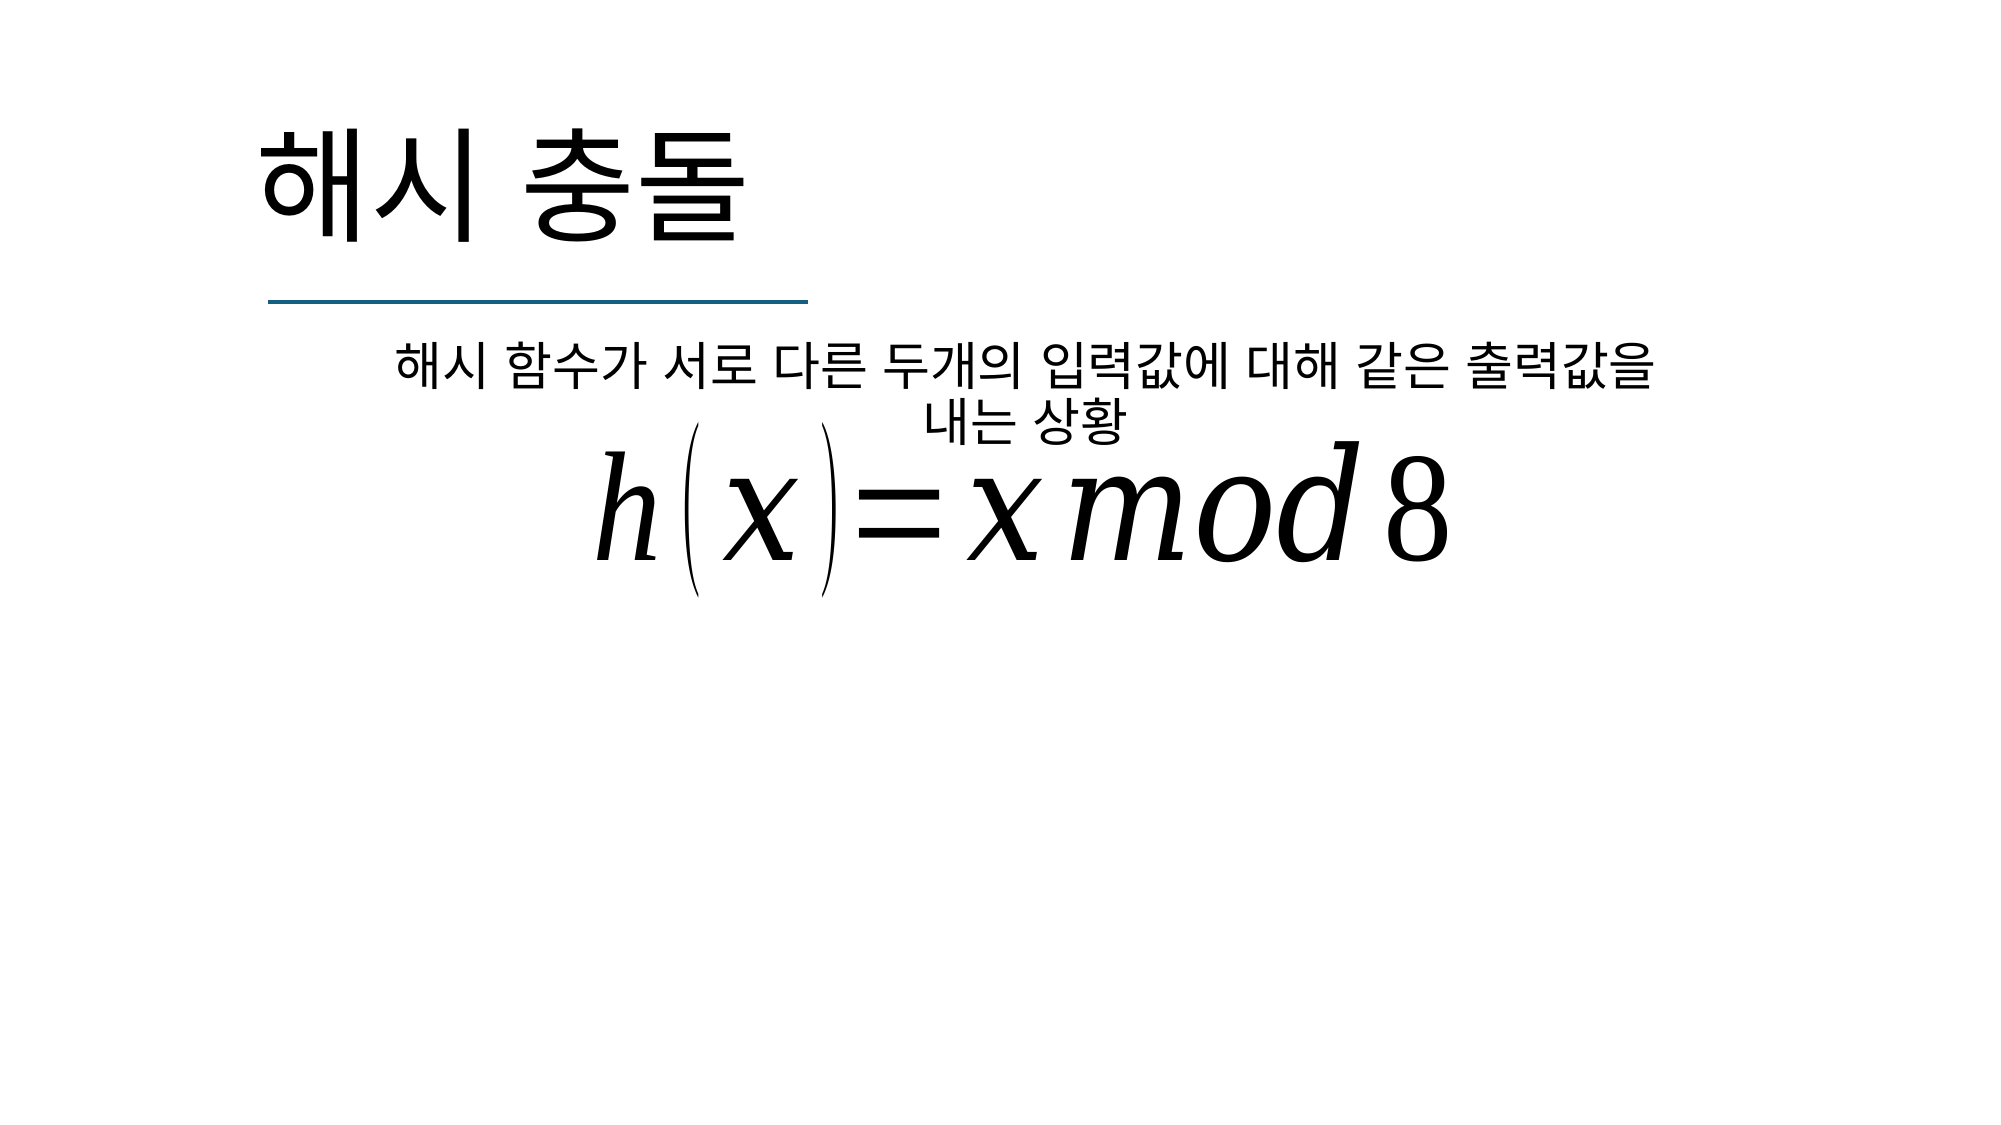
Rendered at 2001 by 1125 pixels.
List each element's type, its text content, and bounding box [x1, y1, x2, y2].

text_box 해시 함수가 서로 다른 두개의 입력값에 대해 같은 출력값을 내는 상황 [332, 193, 1719, 461]
title 해시 충돌 [5, 0, 1000, 268]
text_box [931, 191, 1799, 654]
